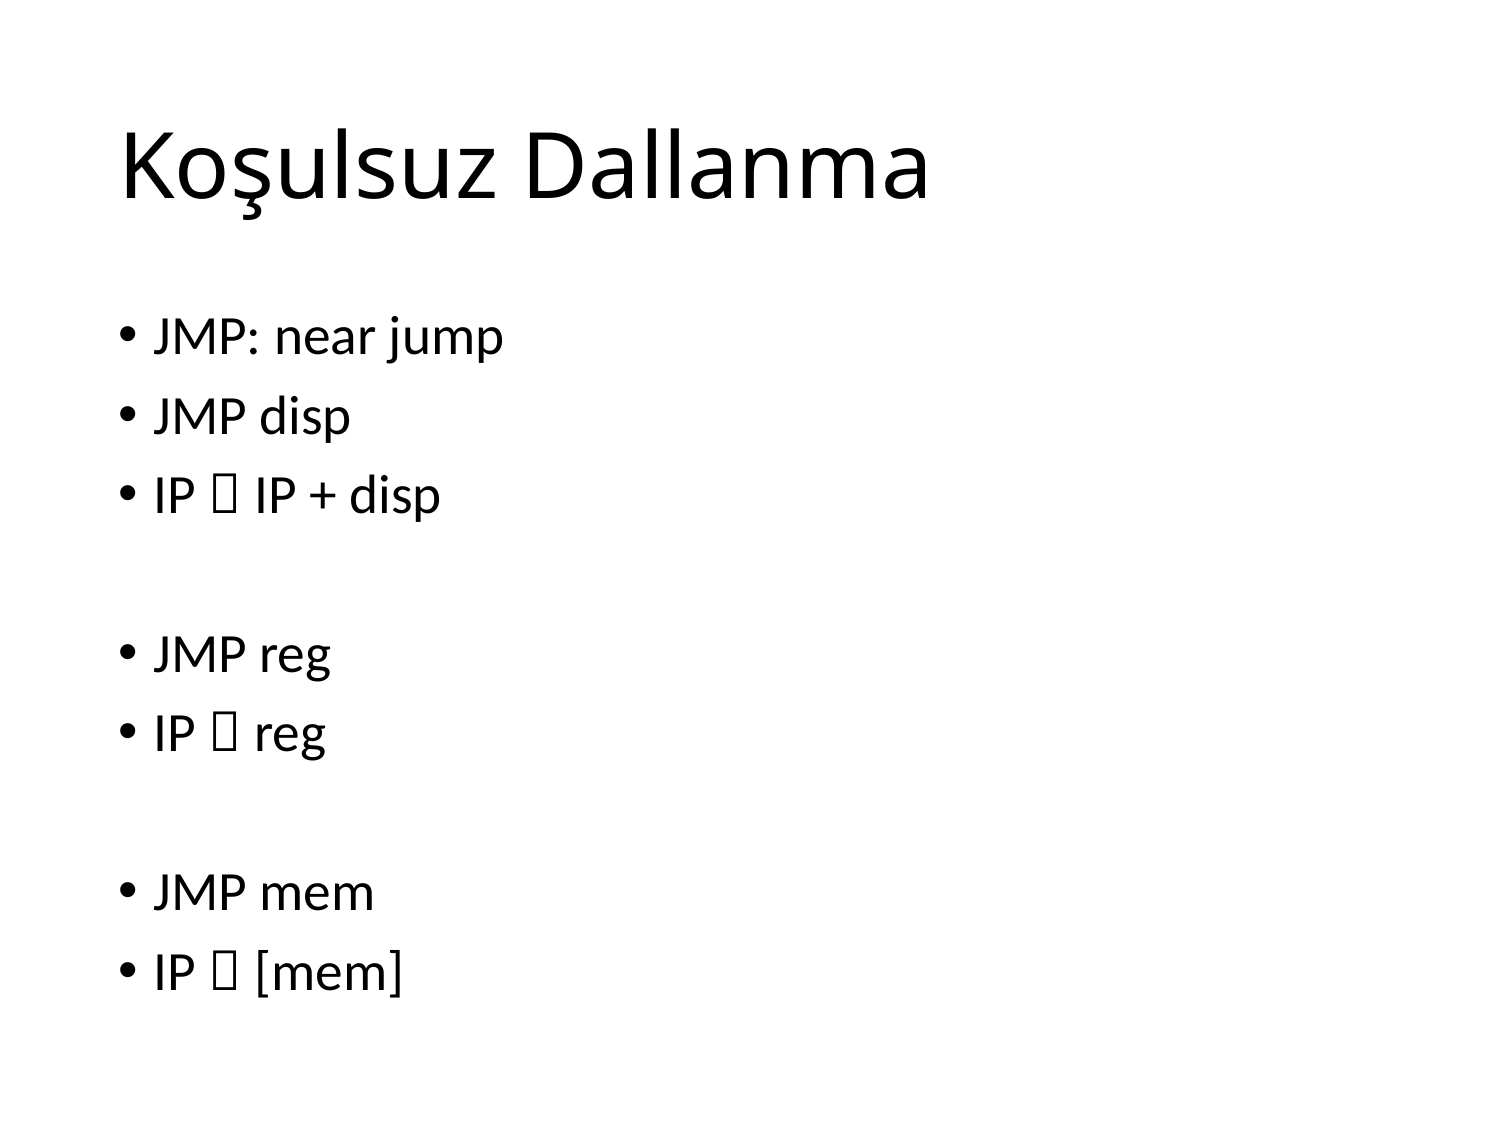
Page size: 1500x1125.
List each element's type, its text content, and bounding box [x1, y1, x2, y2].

list JMP: near jump JMP disp IP  IP + disp JMP reg IP  reg JMP mem IP  [mem] [103, 299, 1397, 1014]
title Koşulsuz Dallanma [103, 59, 1397, 278]
